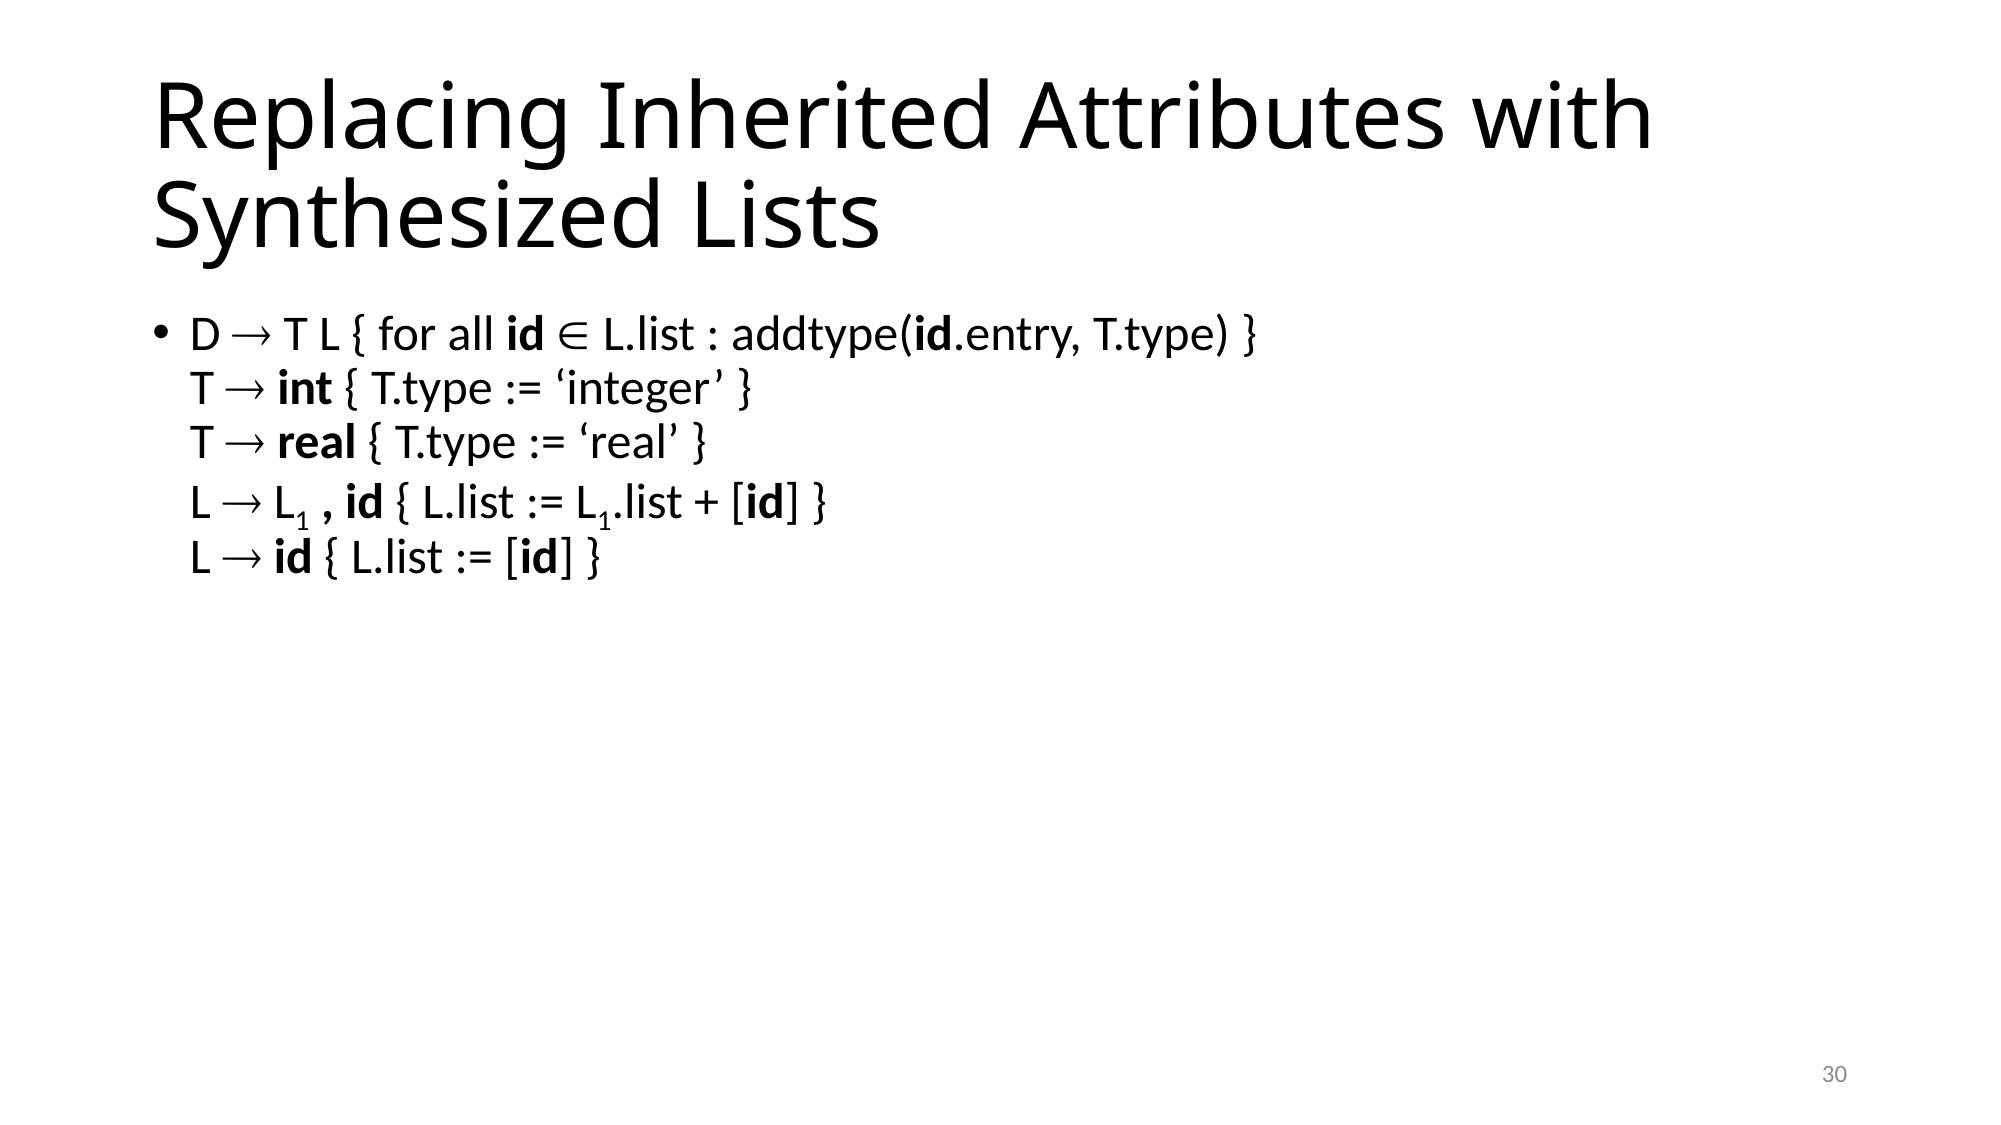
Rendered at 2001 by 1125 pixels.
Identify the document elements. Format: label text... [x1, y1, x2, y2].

title Replacing Inherited Attributes with Synthesized Lists [137, 59, 1863, 278]
slide_number 30 [1412, 1042, 1863, 1103]
list D  T L { for all id  L.list : addtype(id.entry, T.type) } T  int { T.type := ‘integer’ } T  real { T.type := ‘real’ } L  L1 , id { L.list := L1.list + [id] } L  id { L.list := [id] } [137, 299, 1863, 1014]
